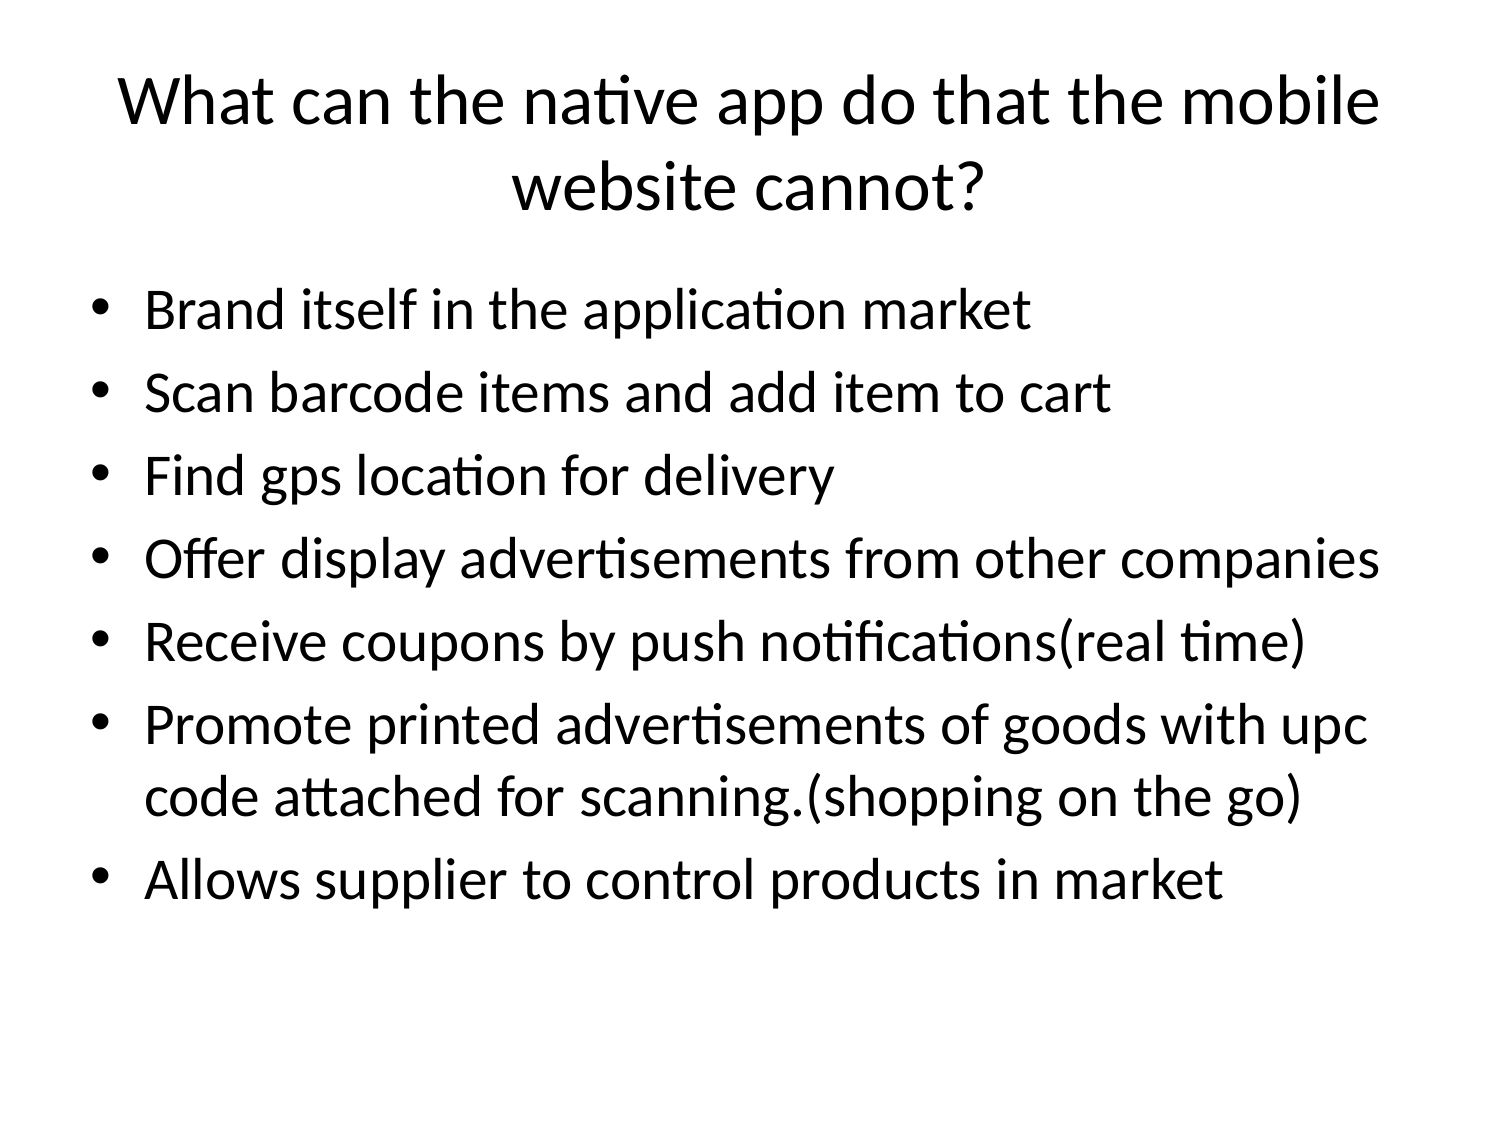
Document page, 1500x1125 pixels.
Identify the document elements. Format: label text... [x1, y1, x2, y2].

list Brand itself in the application market Scan barcode items and add item to cart Find gps location for delivery Offer display advertisements from other companies Receive coupons by push notifications(real time) Promote printed advertisements of goods with upc code attached for scanning.(shopping on the go) Allows supplier to control products in market [75, 262, 1425, 1100]
title What can the native app do that the mobile website cannot? [75, 45, 1425, 233]
